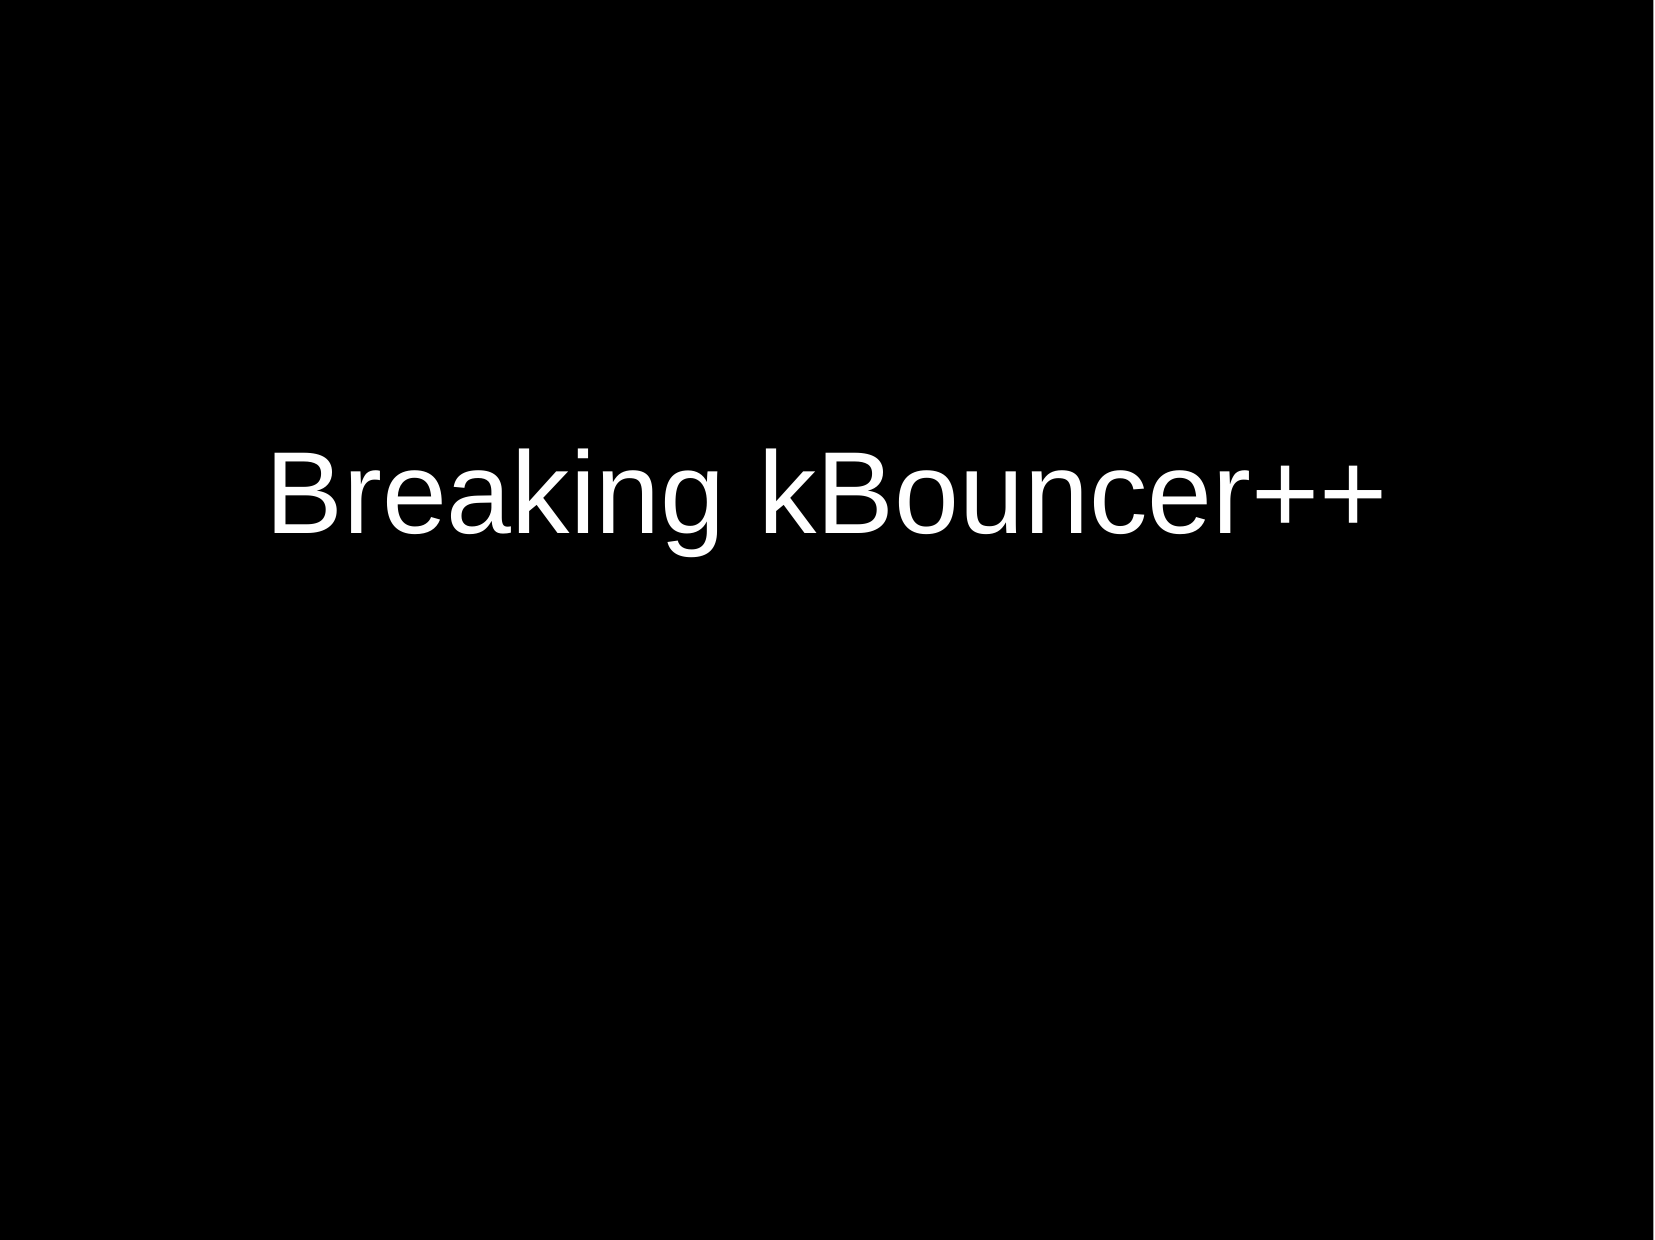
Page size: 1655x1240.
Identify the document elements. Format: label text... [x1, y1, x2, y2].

title Breaking kBouncer++ [263, 414, 1390, 625]
picture [0, 0, 1654, 1240]
